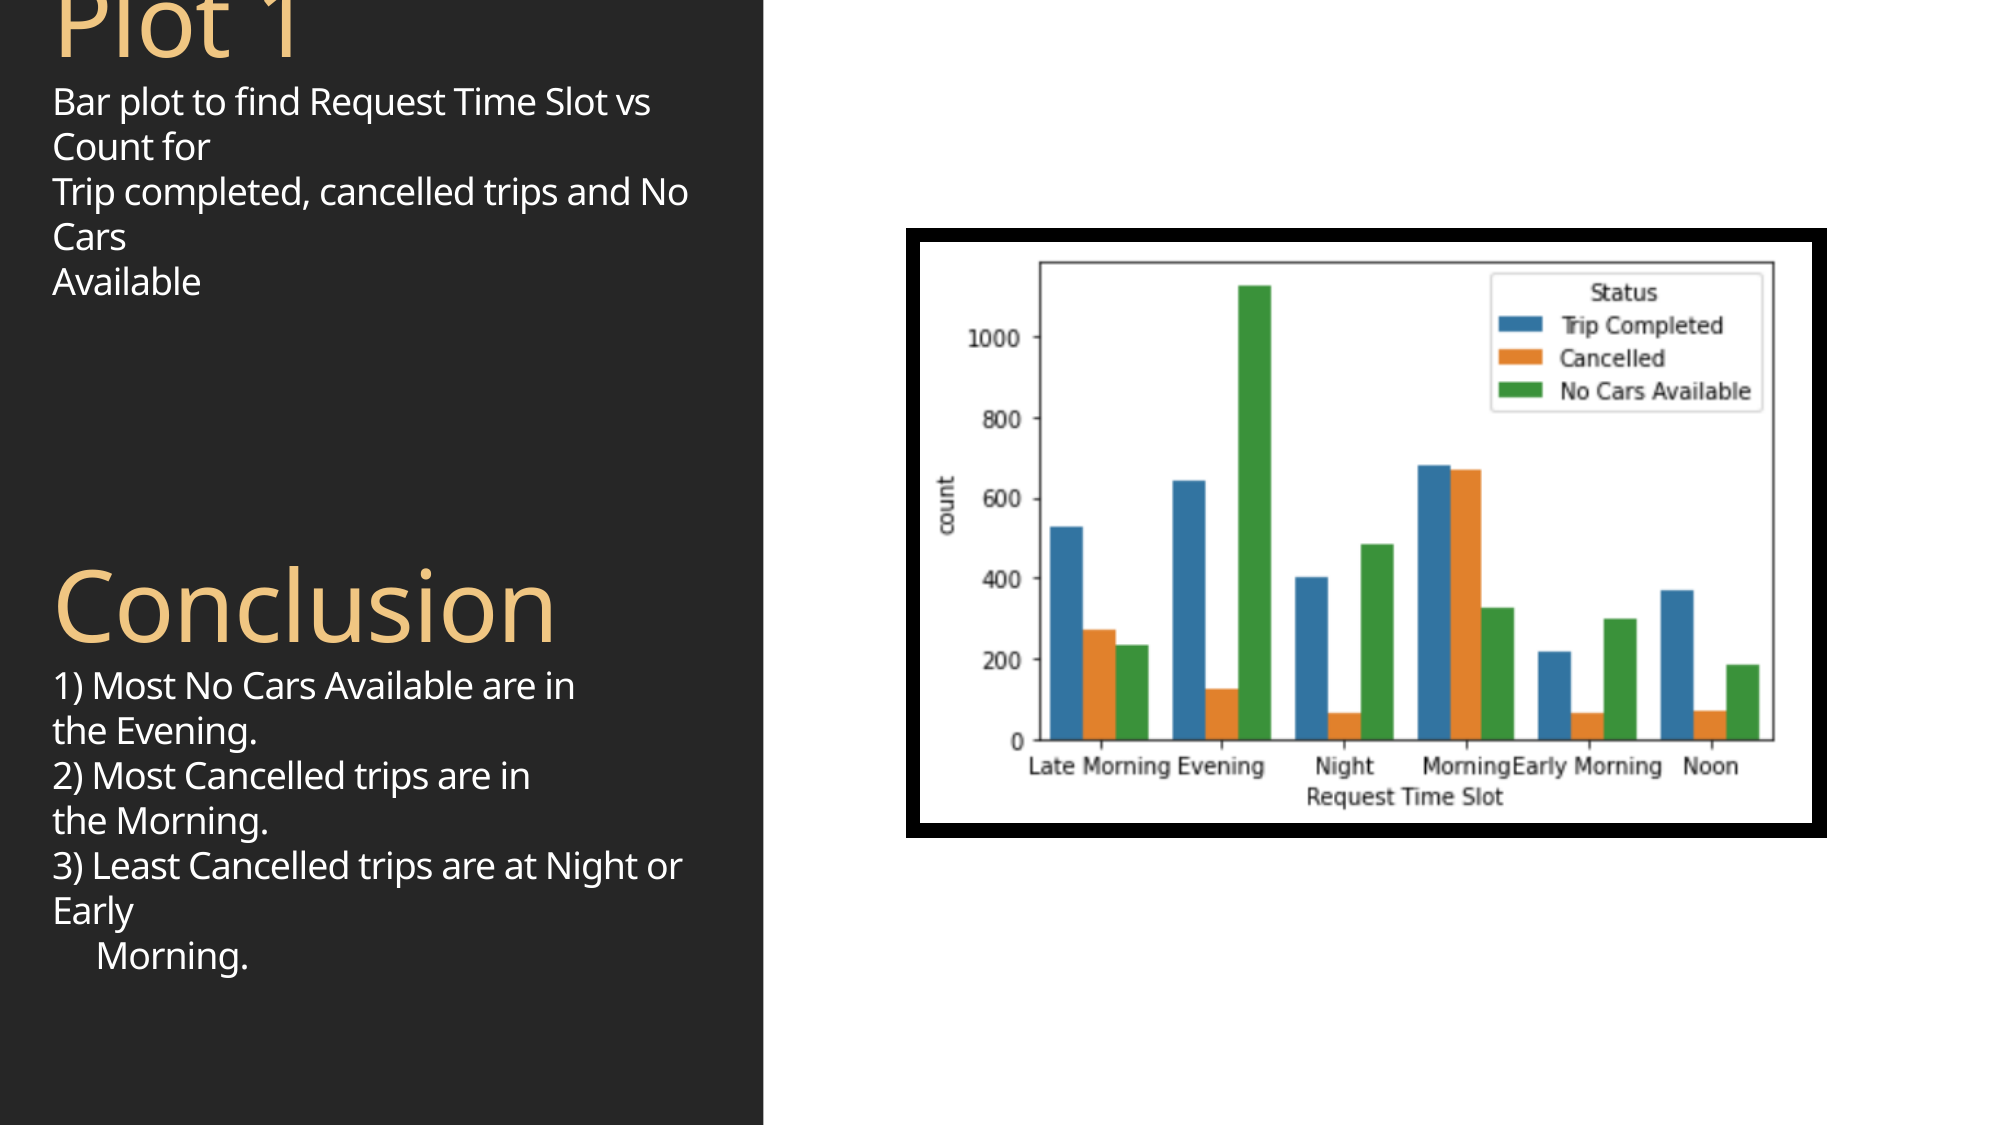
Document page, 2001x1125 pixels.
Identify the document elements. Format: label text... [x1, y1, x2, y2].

title Plot 1 Bar plot to find Request Time Slot vs Count for Trip completed, cancelled trips and No Cars Available Conclusion 1) Most No Cars Available are in the Evening. 2) Most Cancelled trips are in the Morning. 3) Least Cancelled trips are at Night or Early Morning. [0, 0, 799, 1125]
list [919, 241, 1813, 824]
